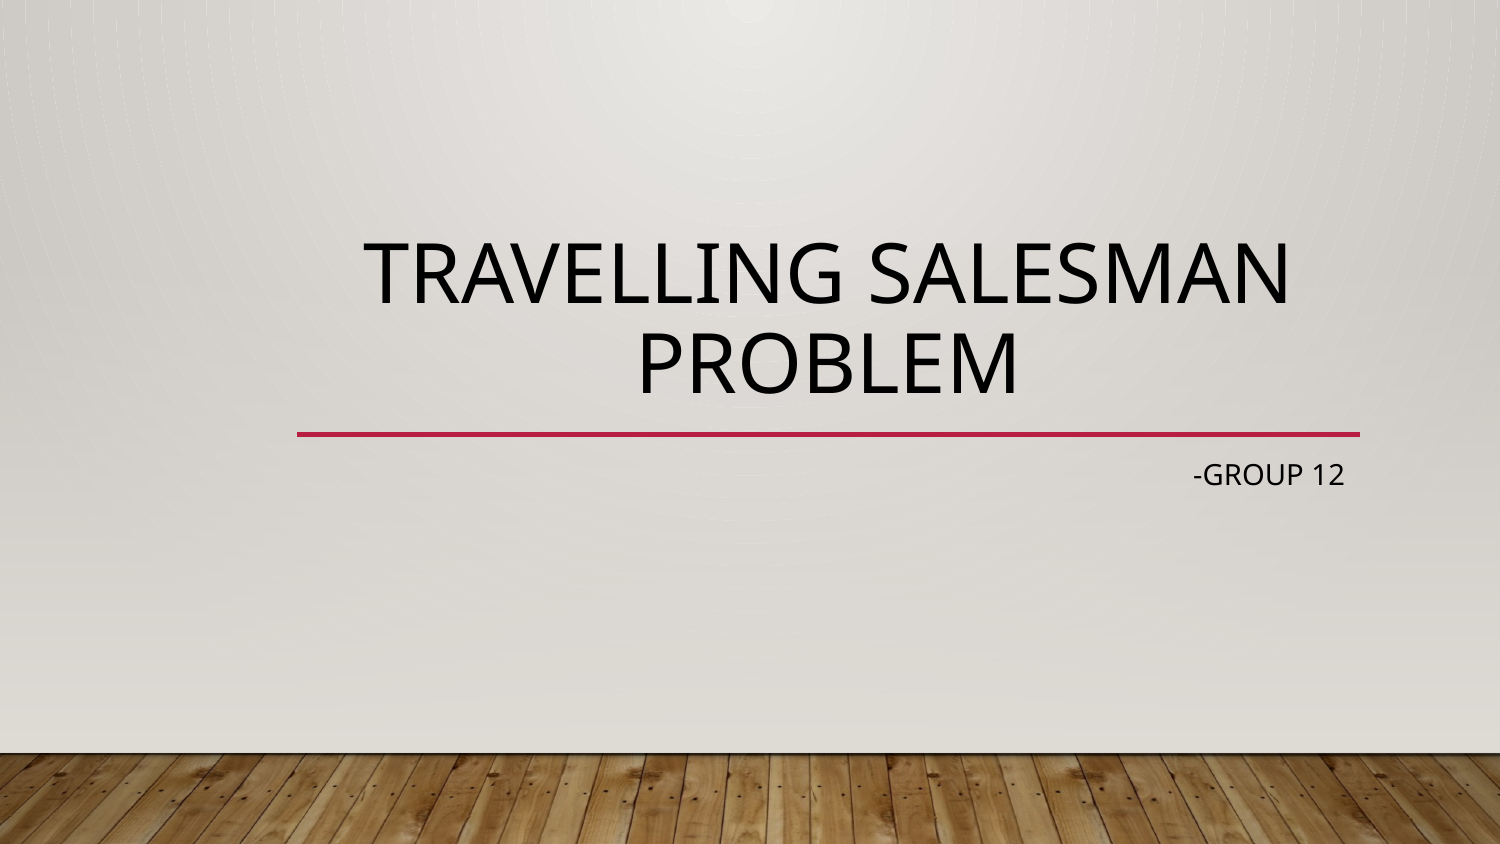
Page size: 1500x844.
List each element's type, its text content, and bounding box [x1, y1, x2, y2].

title TRAVELLING SALESMAN PROBLEM [297, 98, 1361, 412]
subtitle -GROUP 12 [297, 434, 1361, 555]
picture [0, 753, 1500, 844]
